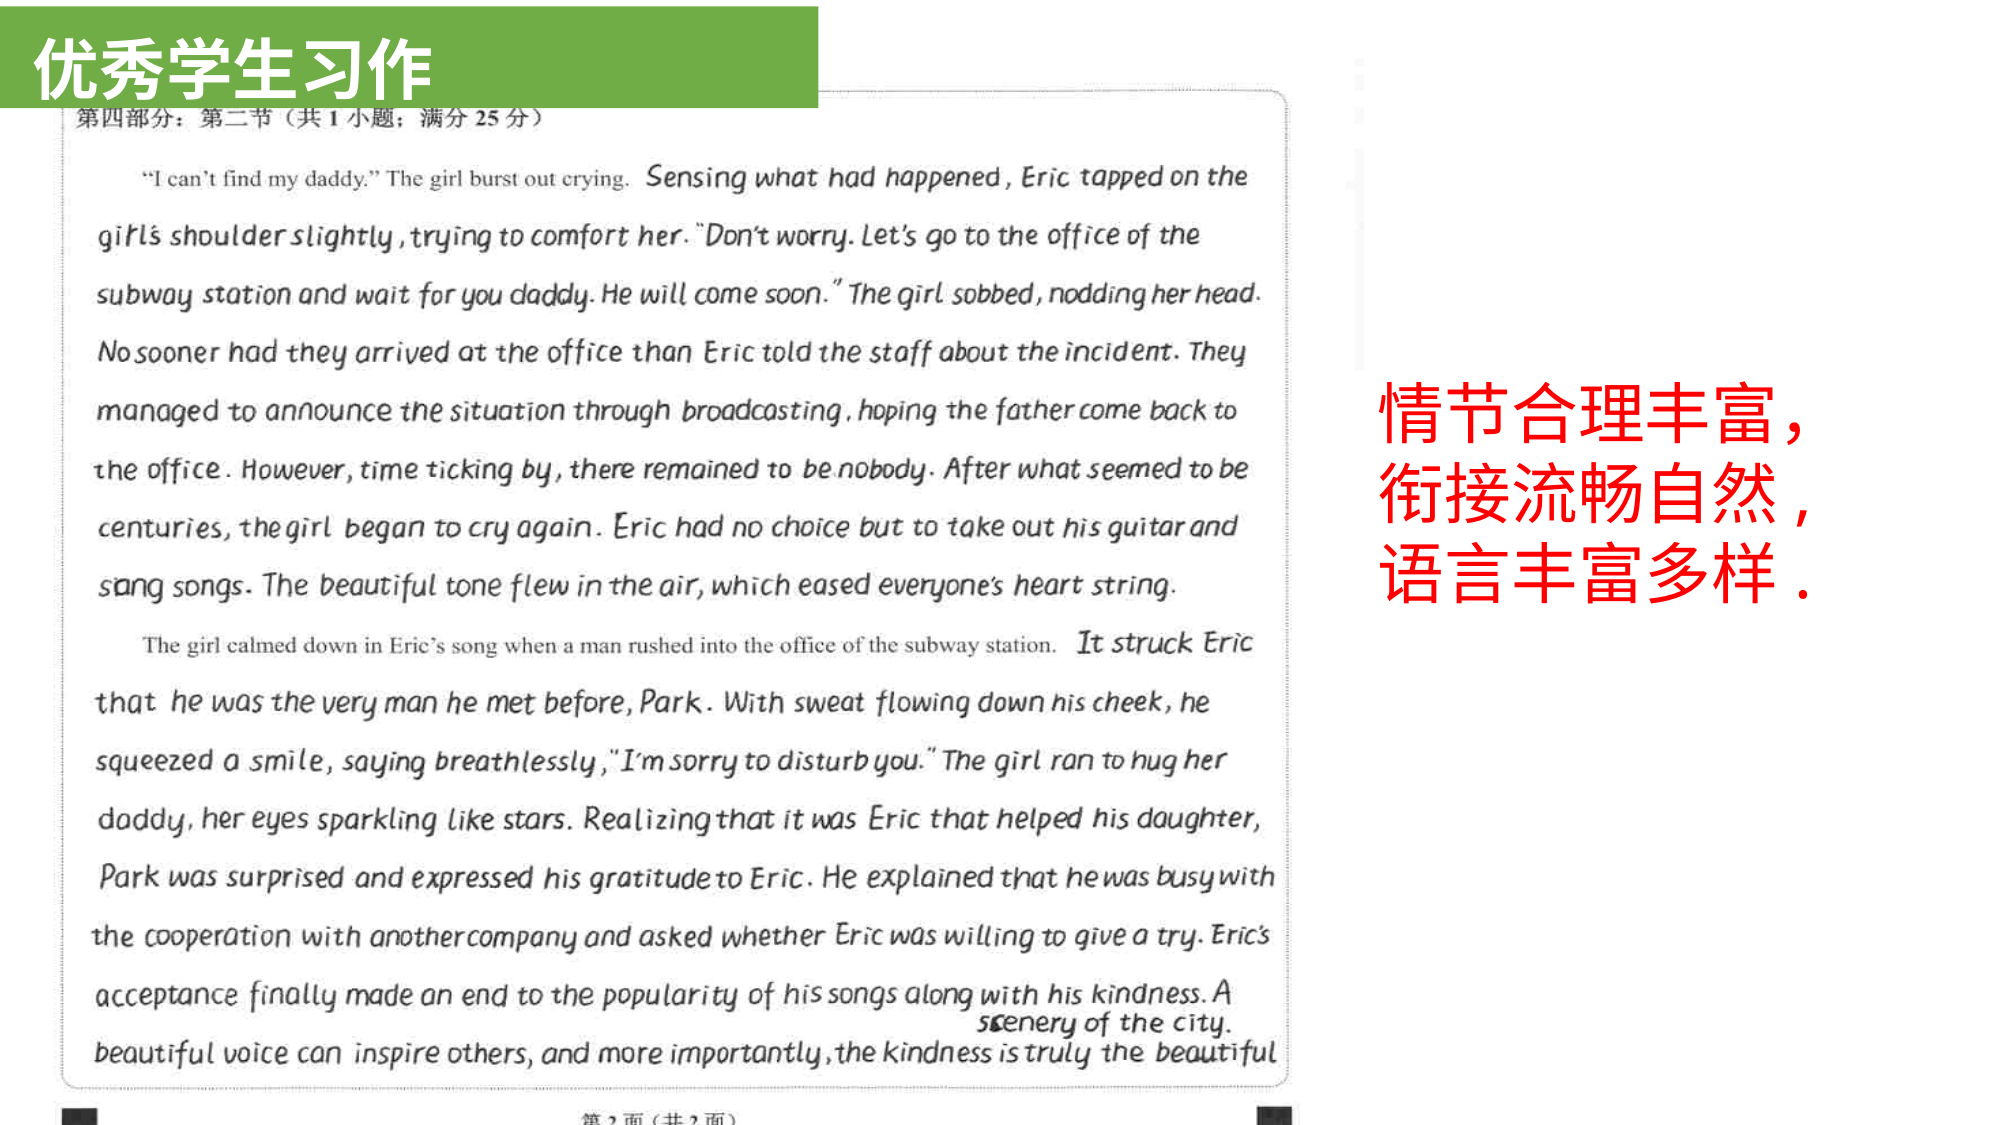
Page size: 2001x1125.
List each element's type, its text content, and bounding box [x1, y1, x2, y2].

text_box 优秀学生习作 [18, 20, 804, 50]
text_box 情节合理丰富， 衔接流畅自然, 语言丰富多样. [1364, 364, 1960, 619]
text_box [0, 5, 819, 109]
picture [9, 50, 1364, 1125]
